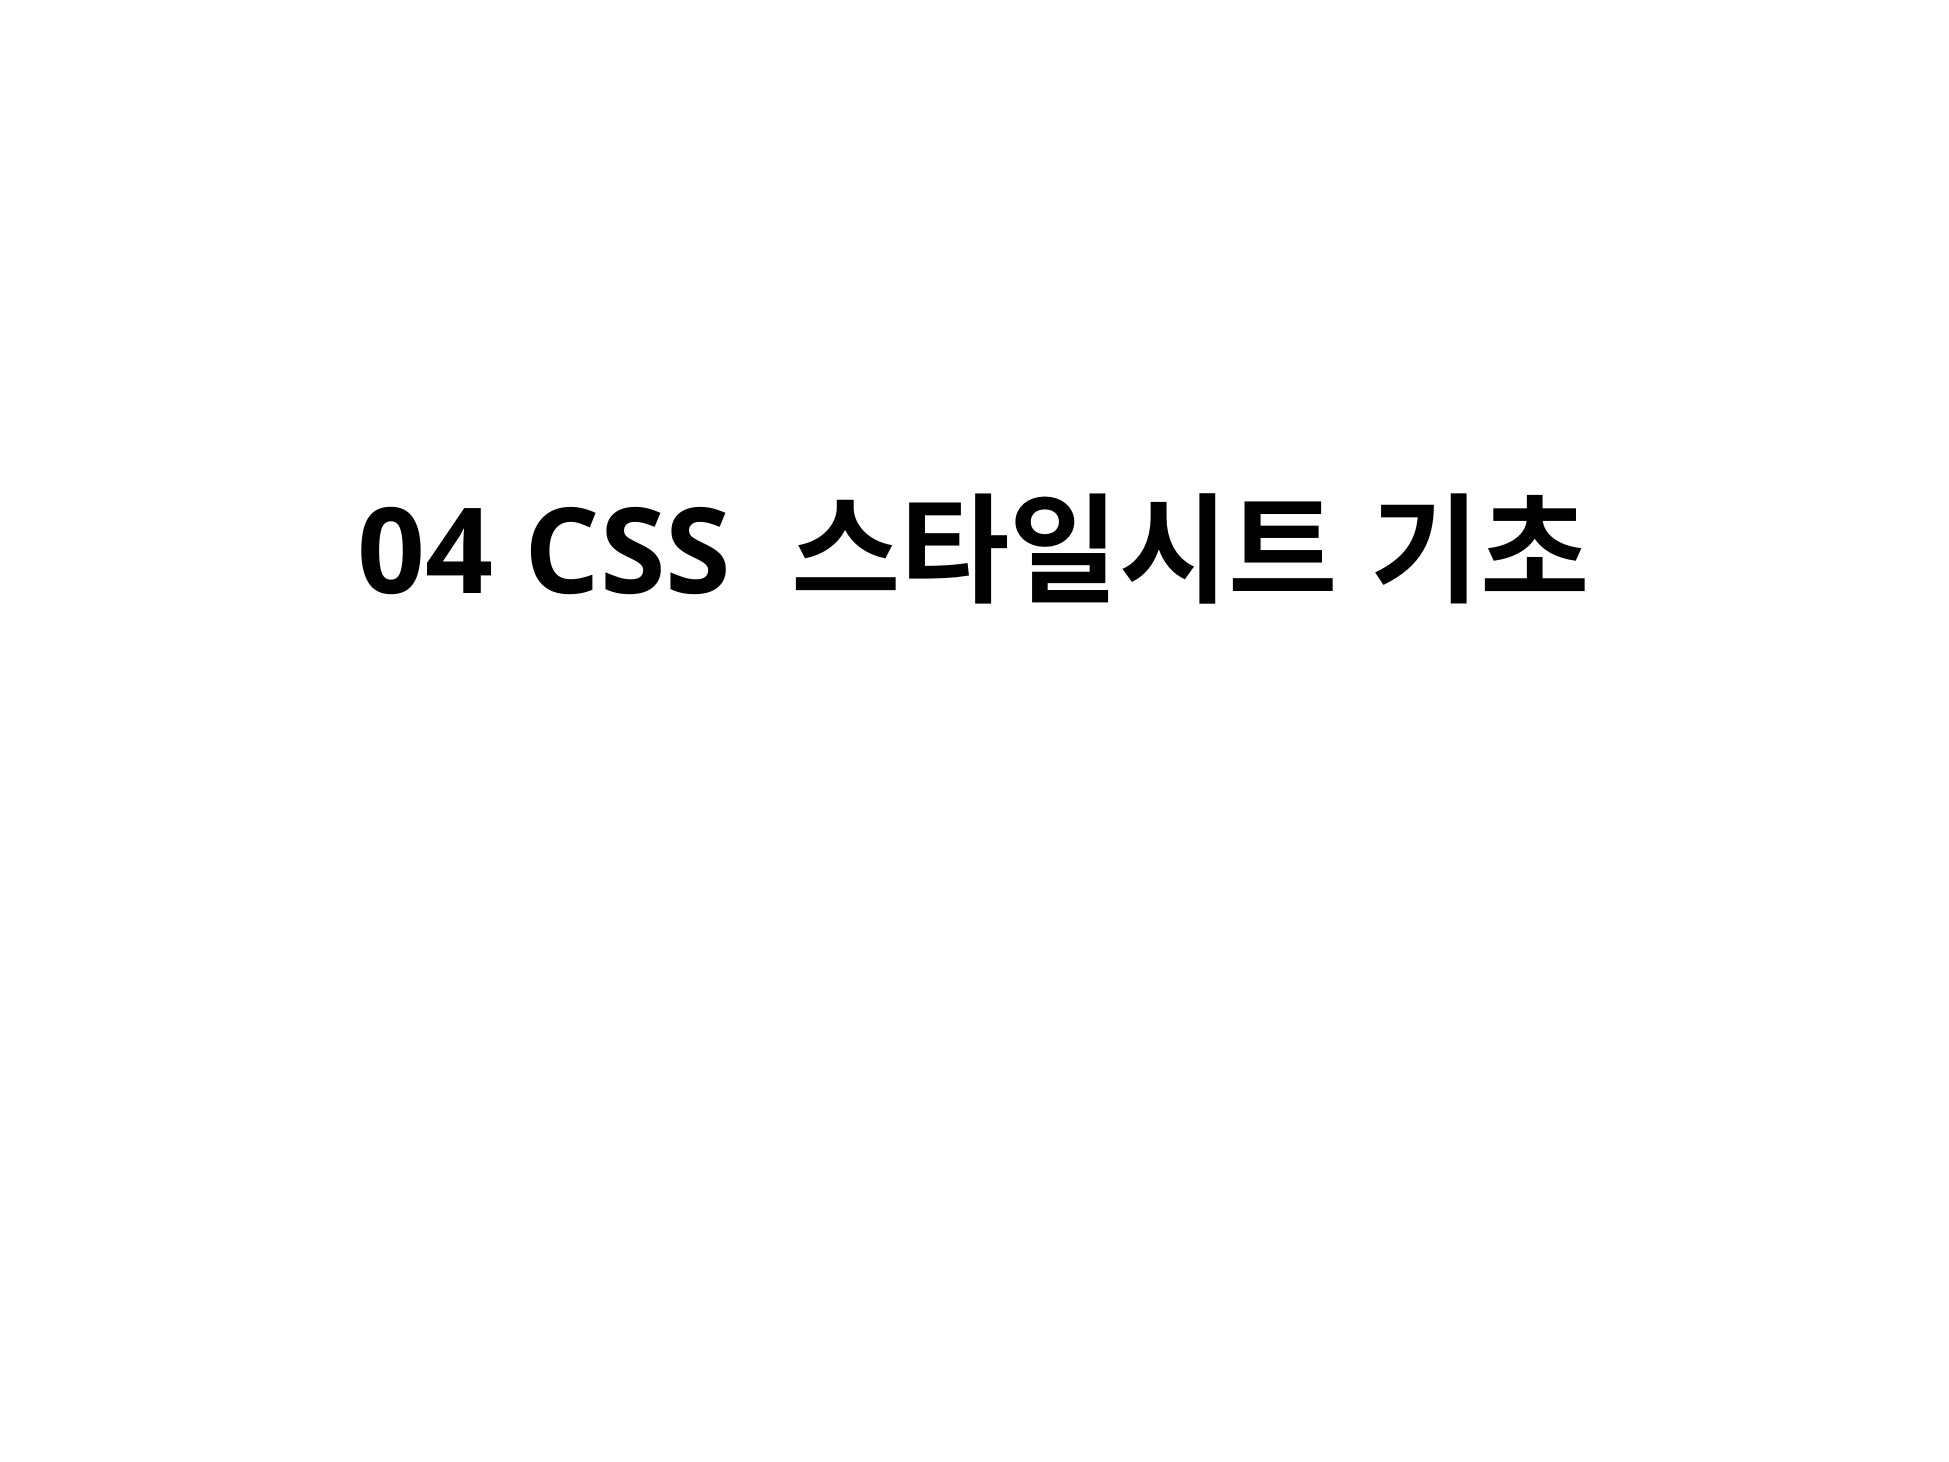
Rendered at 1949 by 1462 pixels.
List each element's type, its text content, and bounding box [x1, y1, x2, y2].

title 04 CSS 스타일시트 기초 [146, 454, 1803, 768]
